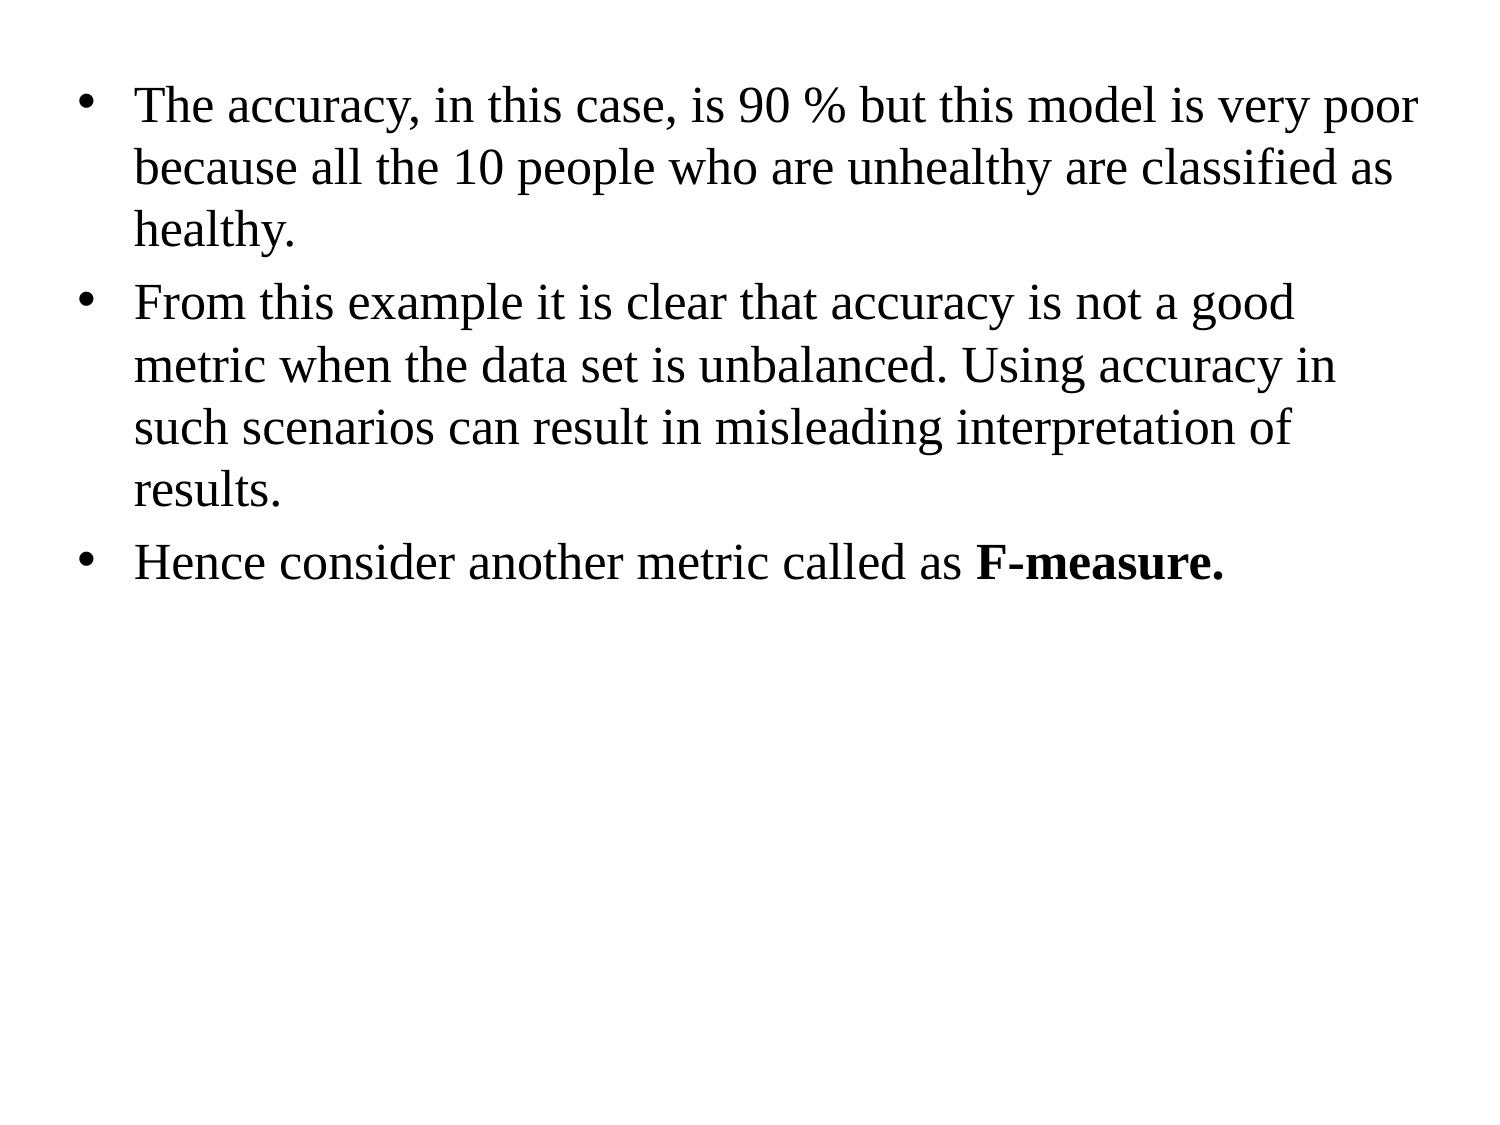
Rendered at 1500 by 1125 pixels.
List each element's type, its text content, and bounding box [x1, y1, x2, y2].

list The accuracy, in this case, is 90 % but this model is very poor because all the 10 people who are unhealthy are classified as healthy. From this example it is clear that accuracy is not a good metric when the data set is unbalanced. Using accuracy in such scenarios can result in misleading interpretation of results. Hence consider another metric called as F-measure. [62, 62, 1450, 805]
